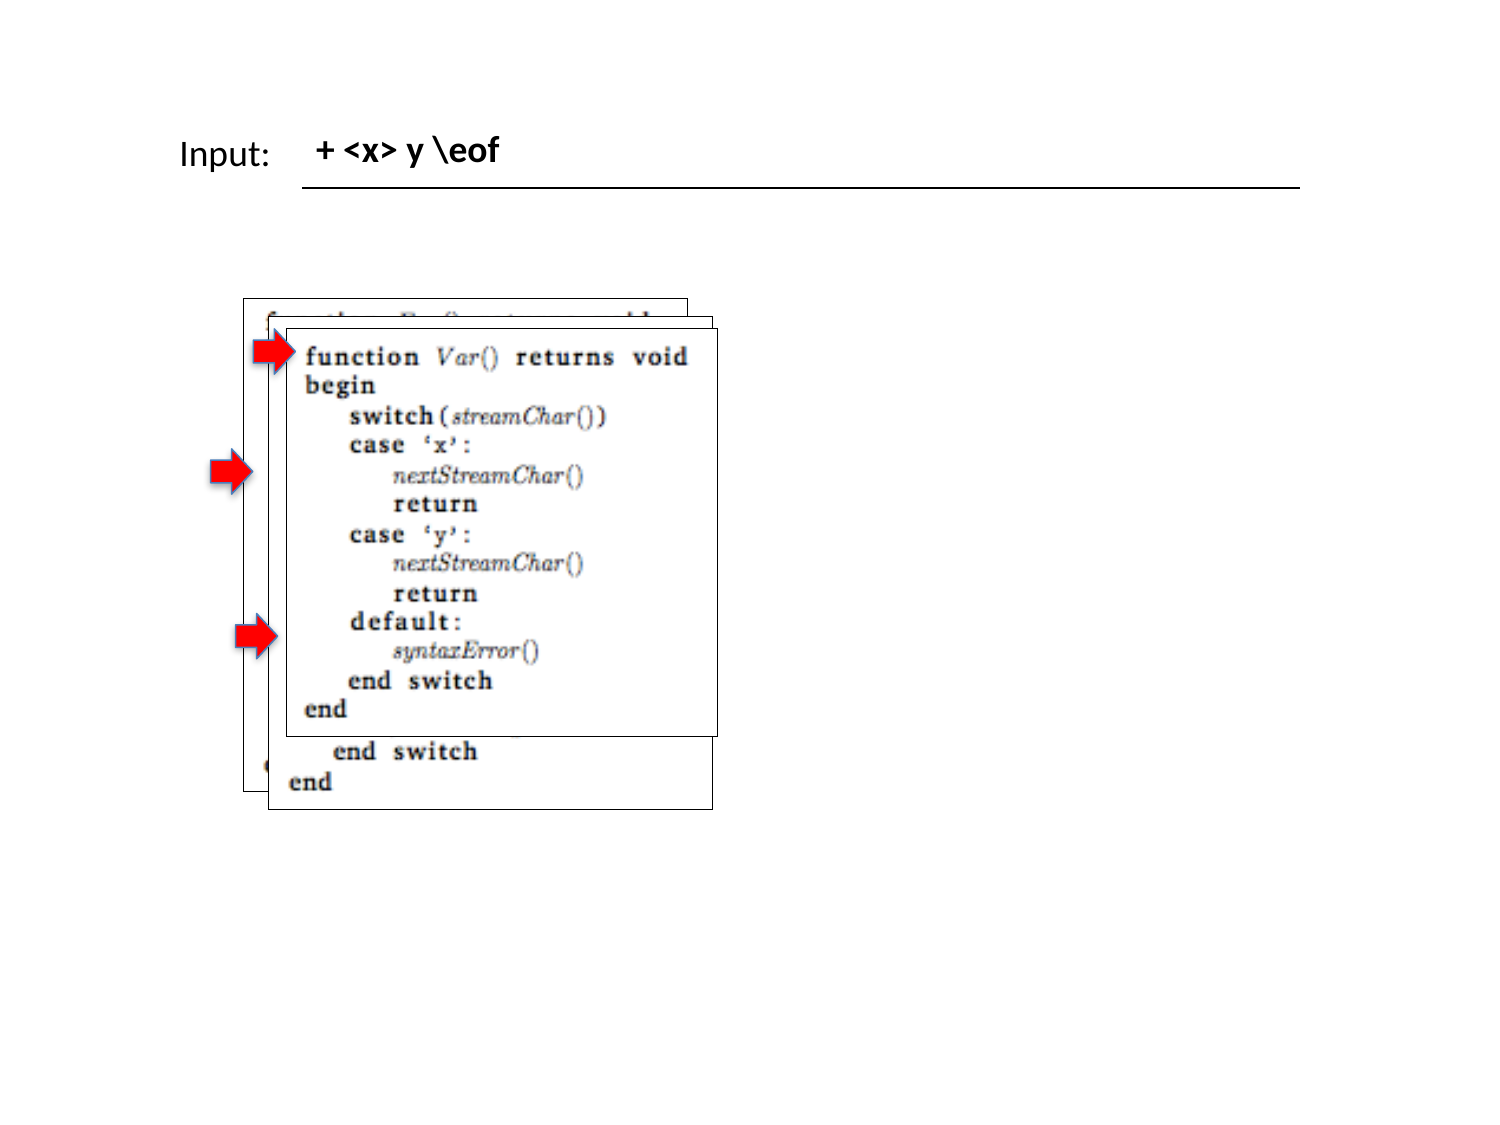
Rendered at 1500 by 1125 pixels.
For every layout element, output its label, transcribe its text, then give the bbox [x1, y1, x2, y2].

picture [243, 297, 718, 810]
table_header + <x> y \eof [302, 128, 1300, 187]
text_box [209, 448, 238, 495]
text_box Input: [164, 121, 286, 182]
text_box [234, 624, 238, 649]
